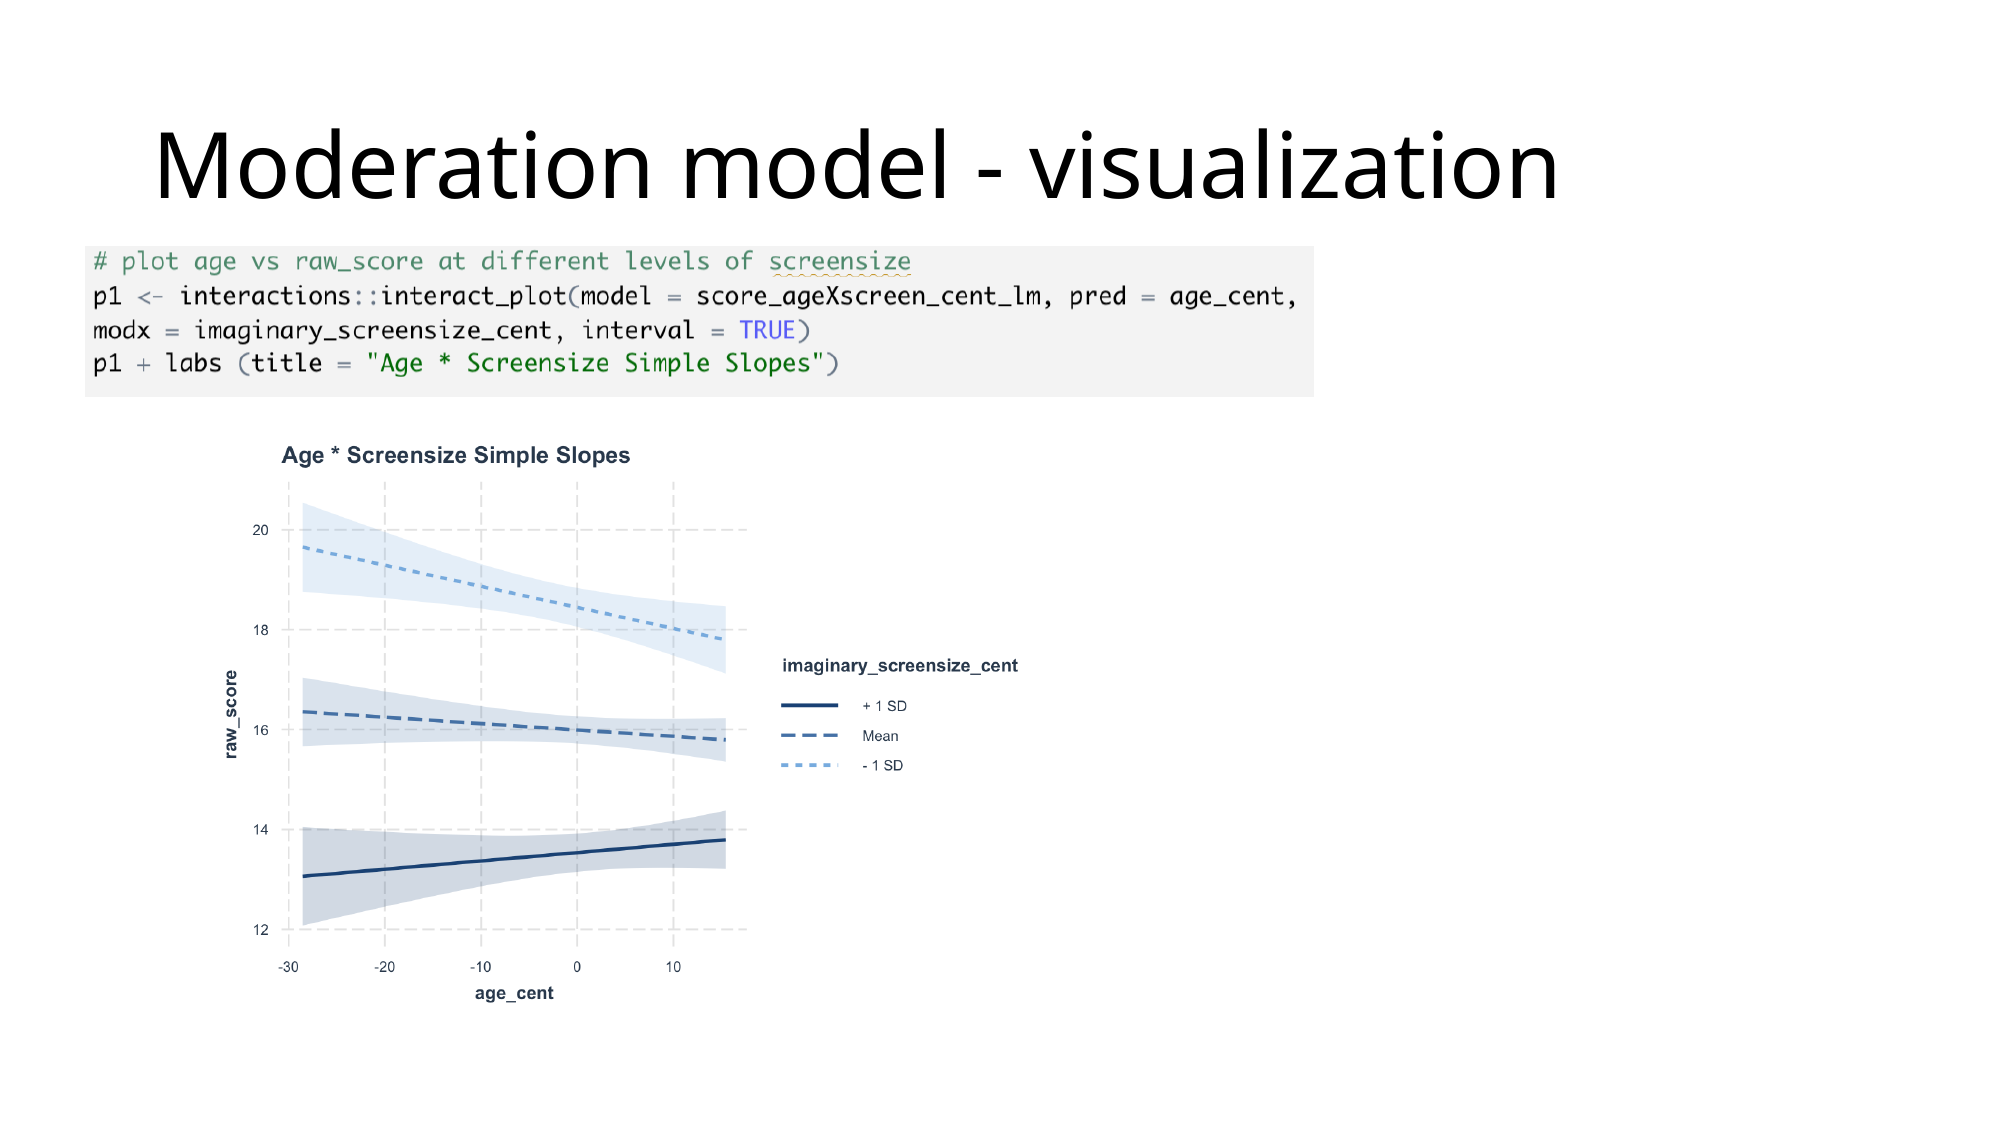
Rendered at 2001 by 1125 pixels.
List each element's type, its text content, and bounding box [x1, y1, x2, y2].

picture [84, 246, 1314, 397]
title Moderation model - visualization [137, 59, 1863, 278]
picture [214, 418, 1044, 1011]
